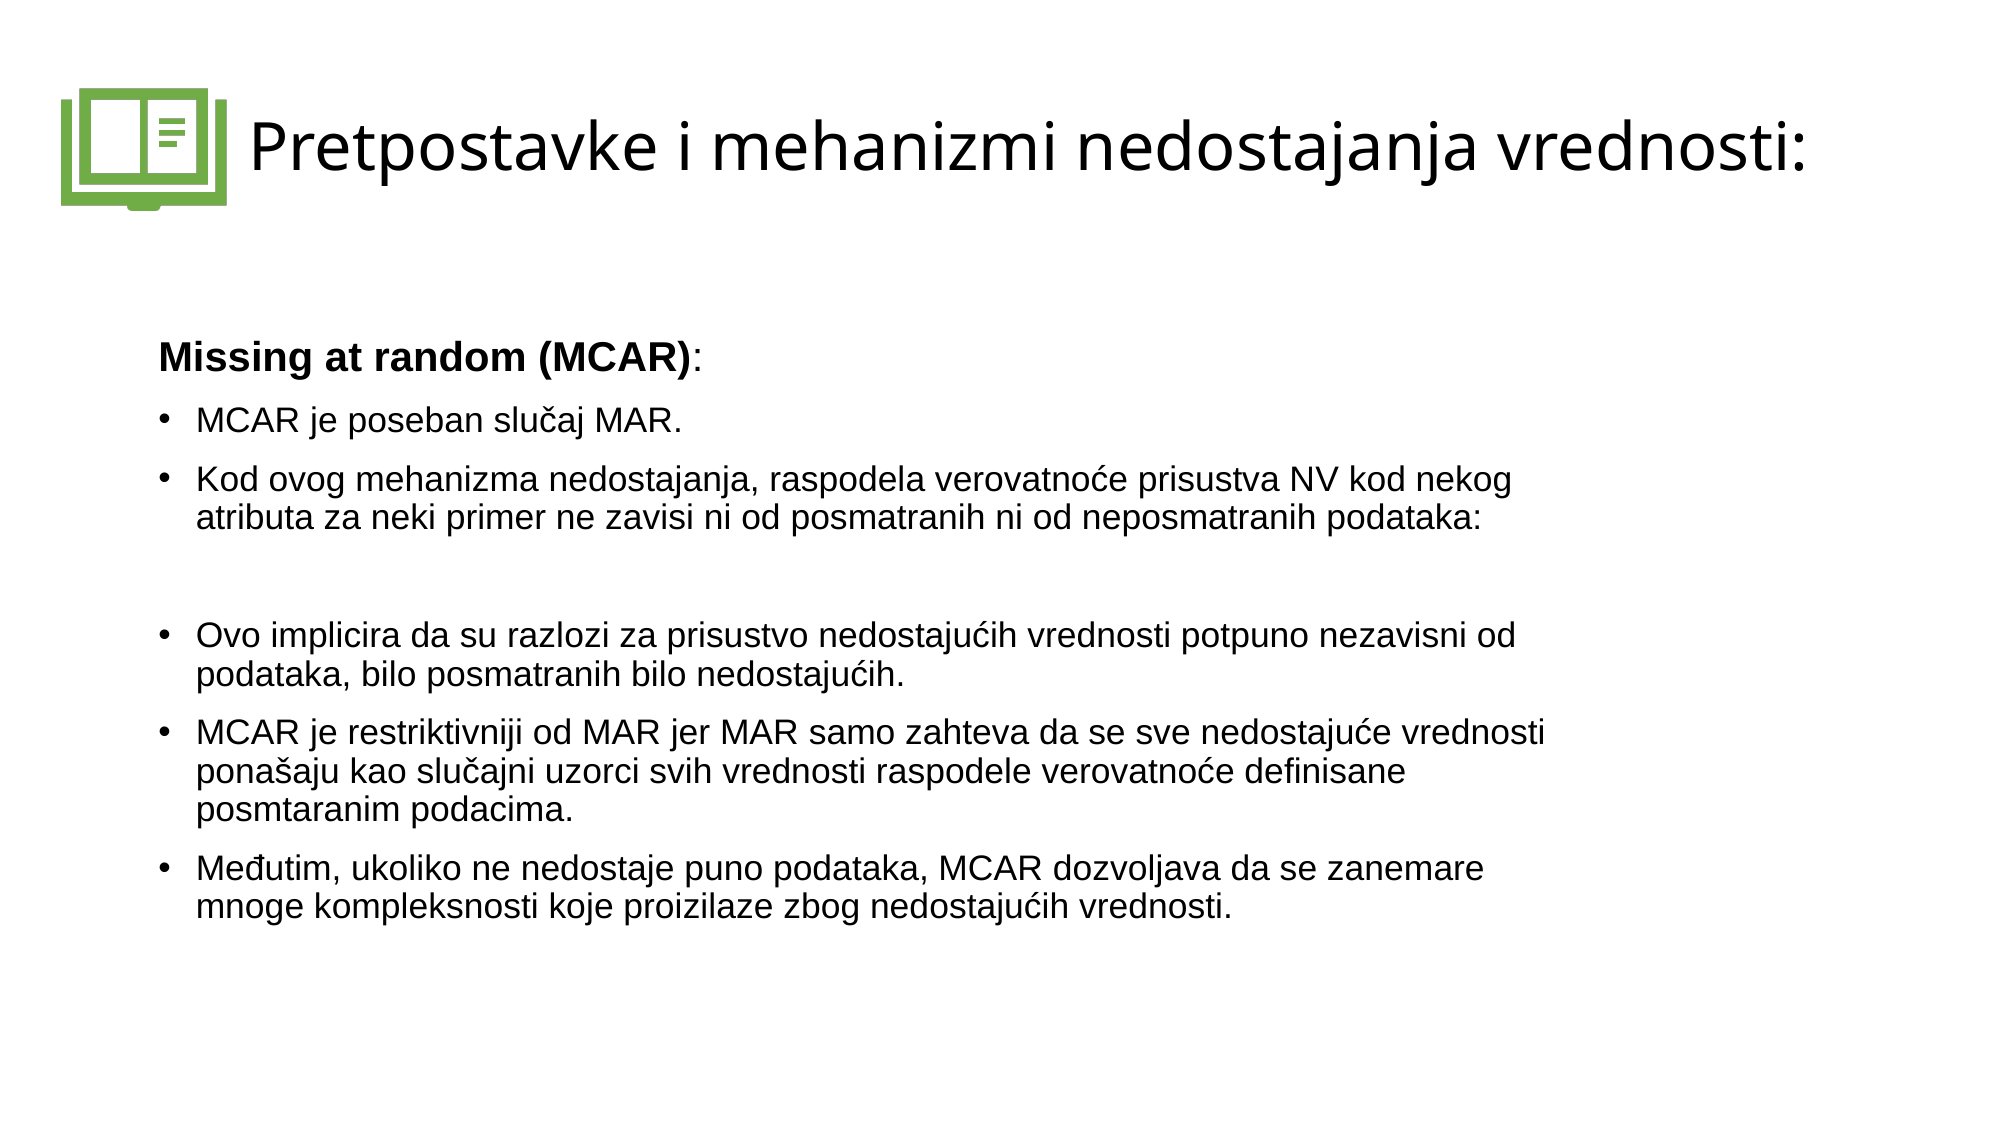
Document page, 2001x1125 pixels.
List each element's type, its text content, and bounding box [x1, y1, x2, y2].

picture [53, 58, 234, 239]
title Pretpostavke i mehanizmi nedostajanja vrednosti: [233, 27, 1878, 270]
